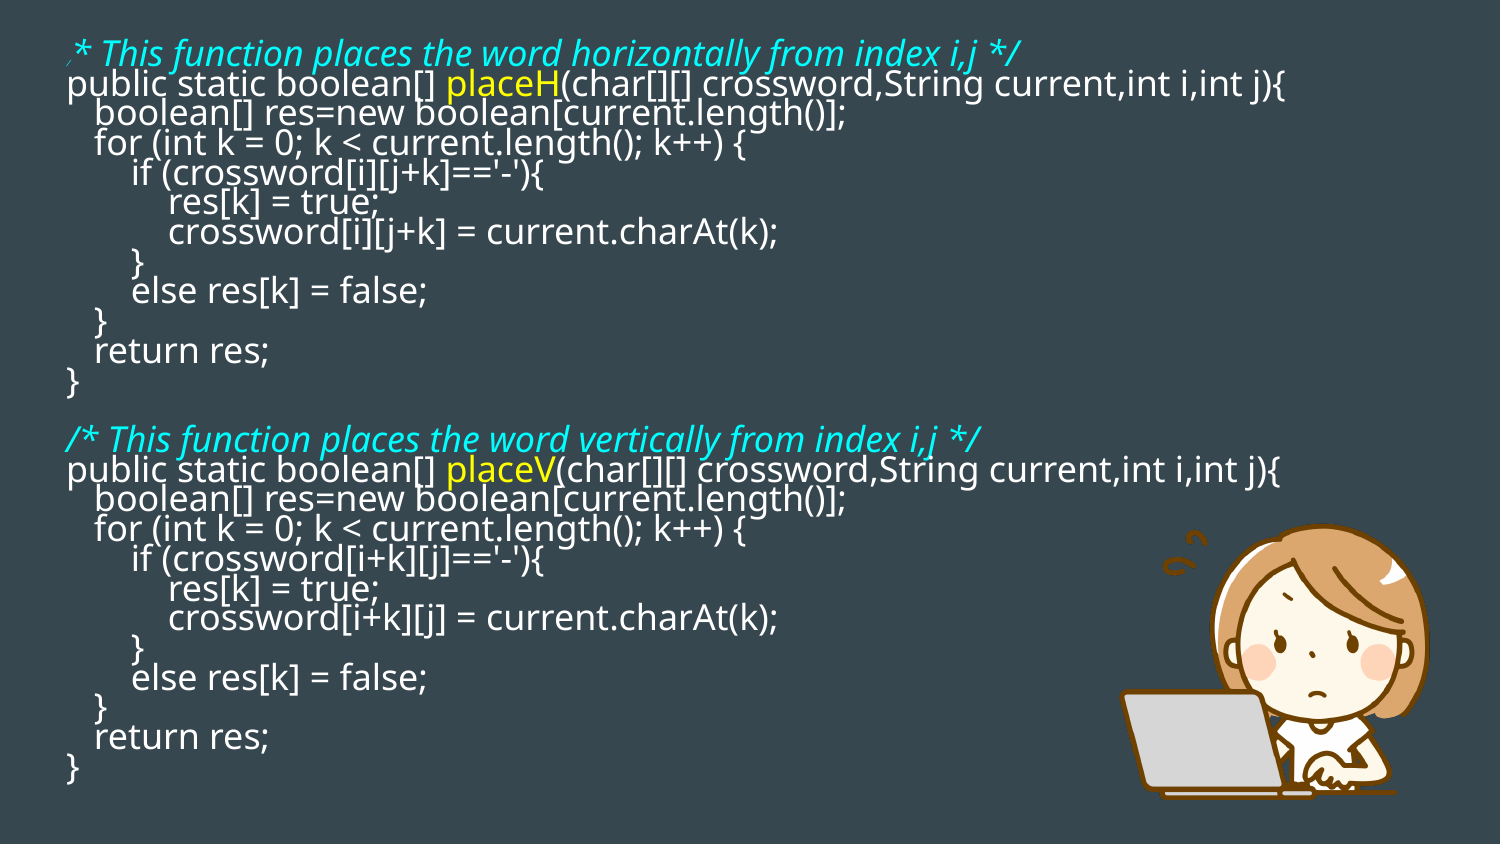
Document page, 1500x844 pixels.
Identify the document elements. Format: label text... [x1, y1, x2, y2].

picture [1118, 505, 1430, 817]
list /* This function places the word horizontally from index i,j */ public static boolean[] placeH(char[][] crossword,String current,int i,int j){ boolean[] res=new boolean[current.length()]; for (int k = 0; k < current.length(); k++) { if (crossword[i][j+k]=='-'){ res[k] = true; crossword[i][j+k] = current.charAt(k); } else res[k] = false; } return res; } /* This function places the word vertically from index i,j */ public static boolean[] placeV(char[][] crossword,String current,int i,int j){ boolean[] res=new boolean[current.length()]; for (int k = 0; k < current.length(); k++) { if (crossword[i+k][j]=='-'){ res[k] = true; crossword[i+k][j] = current.charAt(k); } else res[k] = false; } return res; } [51, 35, 1449, 807]
